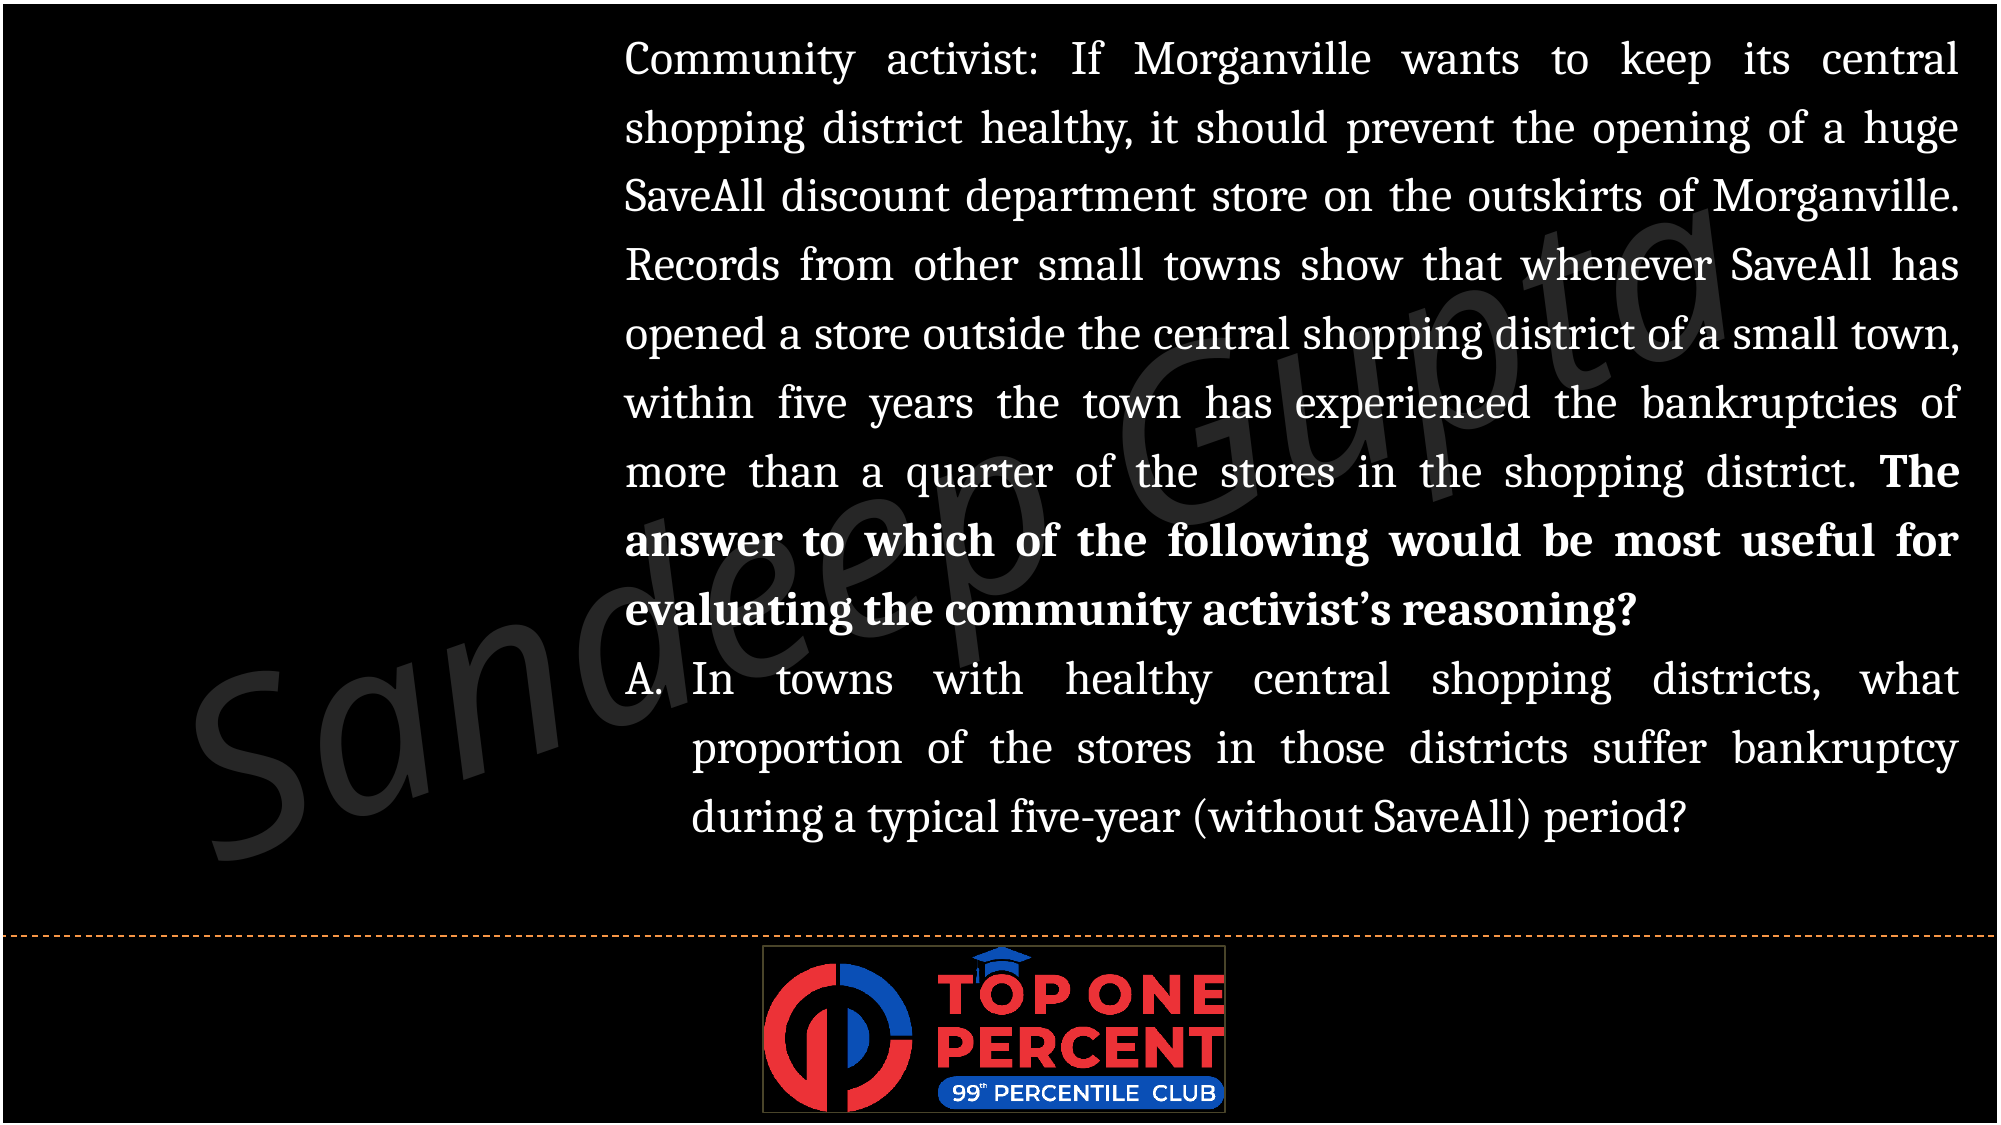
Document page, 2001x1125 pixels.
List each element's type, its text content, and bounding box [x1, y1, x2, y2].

text_box Community activist: If Morganville wants to keep its central shopping district healthy, it should prevent the opening of a huge SaveAll discount department store on the outskirts of Morganville. Records from other small towns show that whenever SaveAll has opened a store outside the central shopping district of a small town, within five years the town has experienced the bankruptcies of more than a quarter of the stores in the shopping district. The answer to which of the following would be most useful for evaluating the community activist’s reasoning? In towns with healthy central shopping districts, what proportion of the stores in those districts suffer bankruptcy during a typical five-year (without SaveAll) period? [610, 7, 1976, 850]
picture [763, 946, 1225, 1112]
